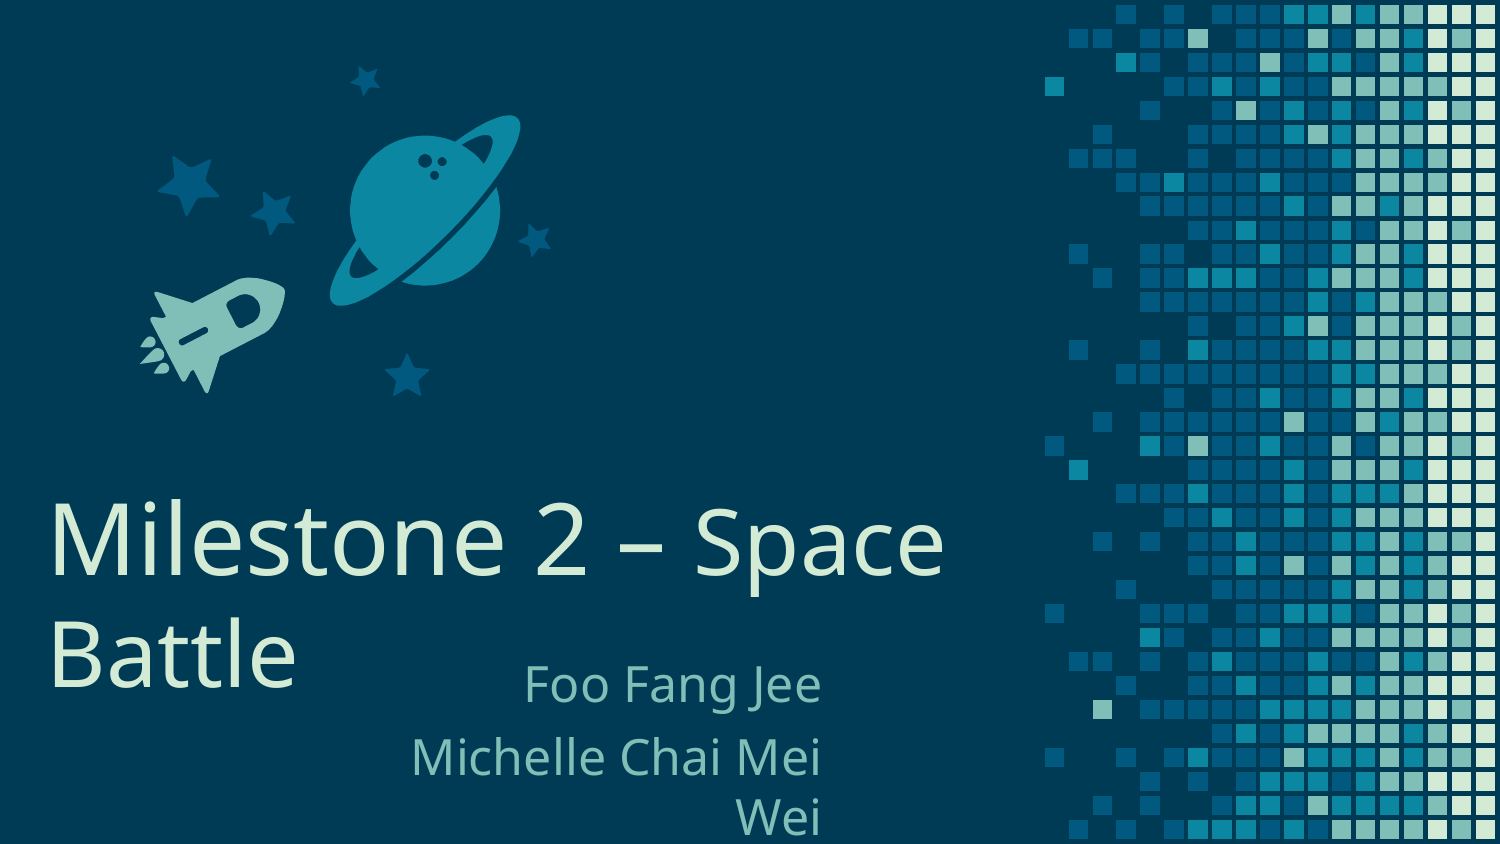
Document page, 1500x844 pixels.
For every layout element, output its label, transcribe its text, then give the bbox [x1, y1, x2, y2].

text_box Foo Fang Jee Michelle Chai Mei Wei [345, 637, 838, 829]
text_box [350, 66, 380, 96]
text_box Milestone 2 – Space Battle [31, 460, 1002, 844]
text_box [384, 353, 430, 396]
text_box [329, 115, 521, 306]
text_box [250, 191, 295, 236]
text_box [146, 264, 273, 392]
text_box [524, 223, 551, 257]
text_box [157, 156, 220, 217]
